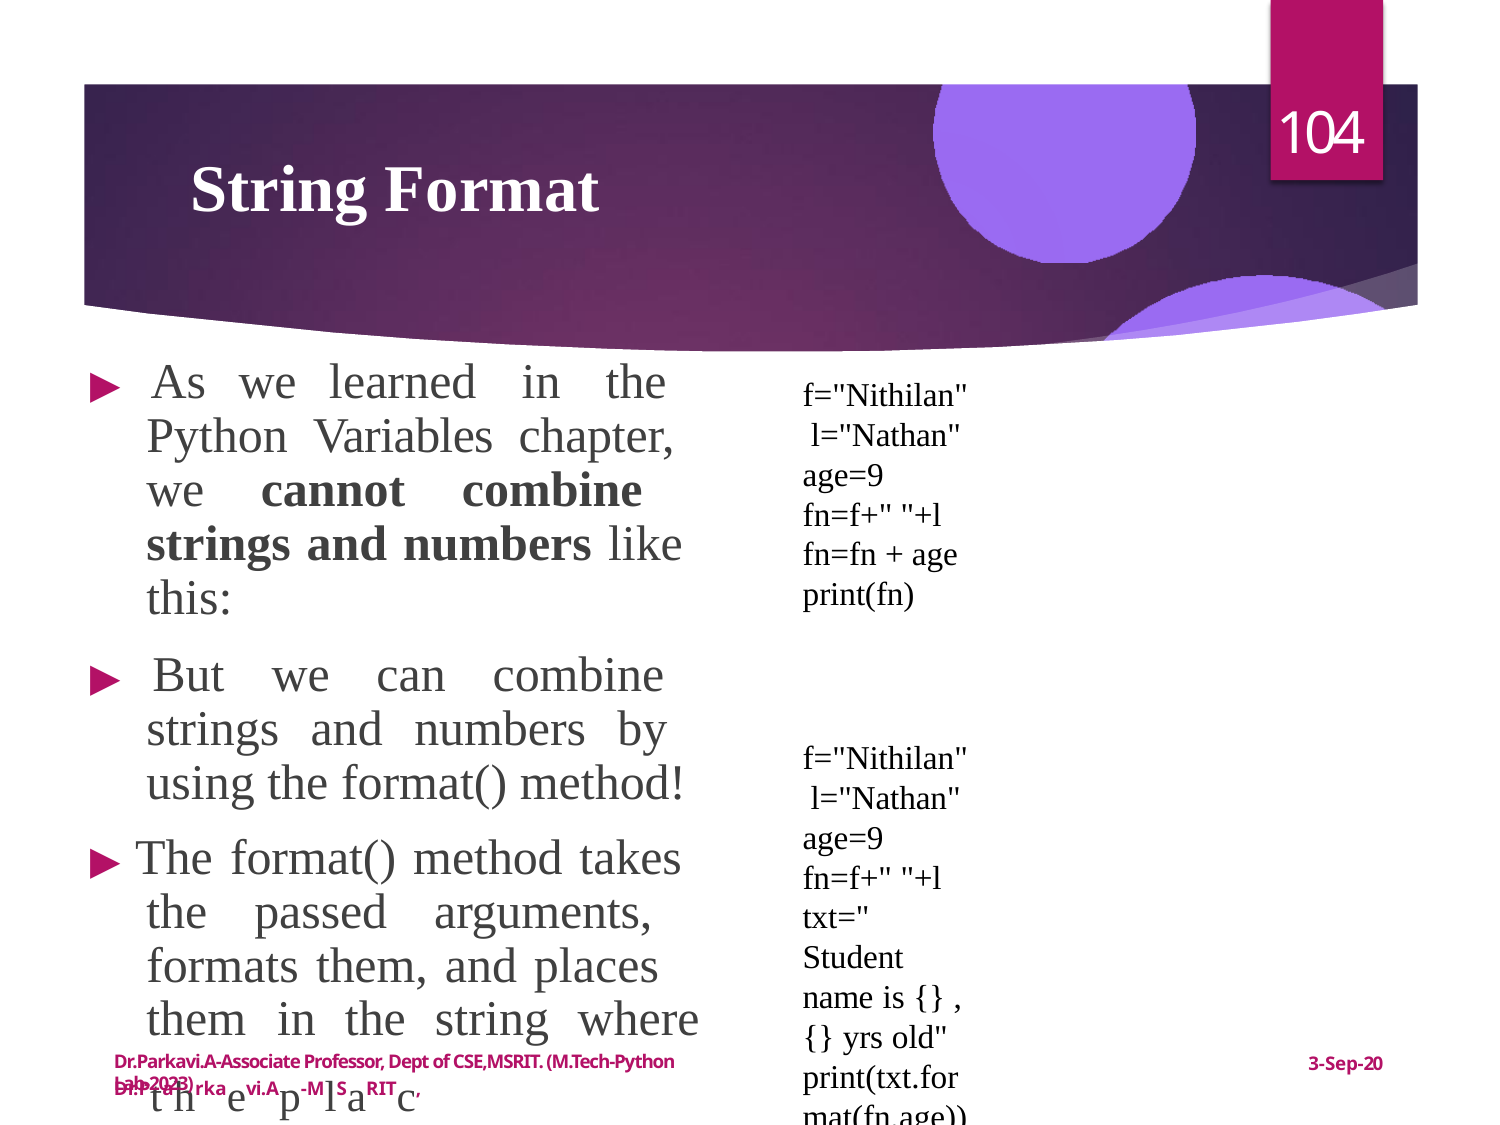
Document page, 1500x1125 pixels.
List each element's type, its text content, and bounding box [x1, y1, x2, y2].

title String Format [188, 142, 602, 333]
text_box f="Nithilan" l="Nathan" age=9 fn=f+" "+l fn=fn + age print(fn) [800, 370, 971, 613]
text_box Dr.Ptahrkaevi.Ap-MlSaRITc, PeythhonoPrlogdraemrmsing {Se}ssionainrSeTTP:-HKBKCE [107, 1018, 702, 1125]
picture [85, 0, 1417, 351]
text_box f="Nithilan" l="Nathan" age=9 fn=f+" "+l txt=" Student name is {} , {} yrs old" print(txt.format(fn,age)) [800, 733, 1306, 1125]
slide_number Dr.Parkavi.A-Associate Professor, Dept of CSE,MSRIT. (M.Tech-Python Lab-2023) [111, 1049, 698, 1077]
text_box them in the string where [144, 983, 700, 1018]
text_box 104 [1274, 93, 1376, 166]
text_box 3-Sep-20 [1306, 1049, 1393, 1075]
list ▶ As we learned in the Python Variables chapter, we cannot combine strings and numbers like this: ▶ But we can combine strings and numbers by using the format() method! ▶ The format() method takes the passed arguments, formats them, and places [87, 347, 700, 994]
